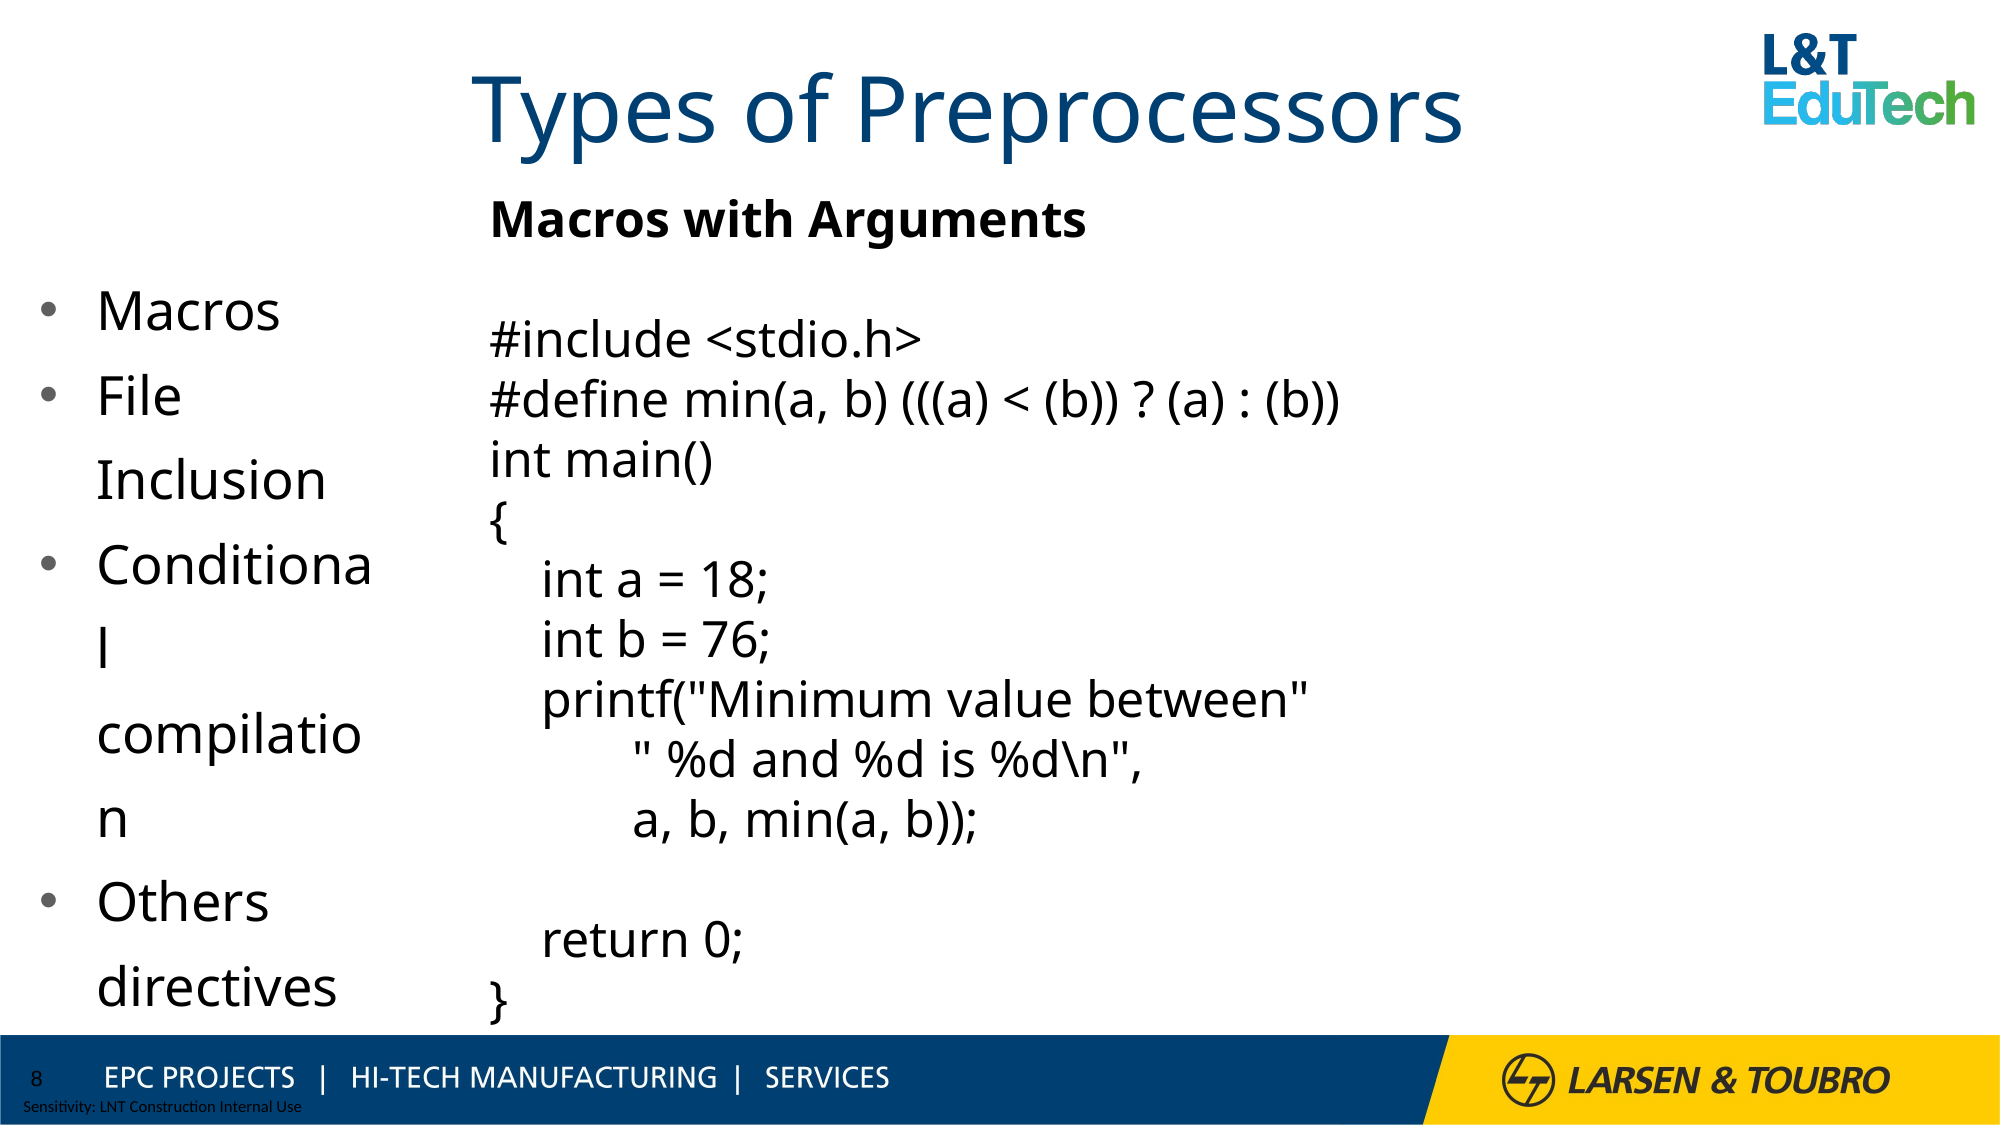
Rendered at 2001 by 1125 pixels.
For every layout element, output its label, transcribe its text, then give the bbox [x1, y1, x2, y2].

text_box Macros with Arguments #include <stdio.h> #define min(a, b) (((a) < (b)) ? (a) : (b)) int main() { int a = 18; int b = 76; printf("Minimum value between" " %d and %d is %d\n", a, b, min(a, b)); return 0; } [474, 179, 1600, 1035]
title Types of Preprocessors [99, 24, 1838, 188]
list Macros File Inclusion Conditional compilation Others directives [24, 179, 400, 1100]
picture [1838, 33, 1975, 125]
picture [0, 1035, 2000, 1125]
